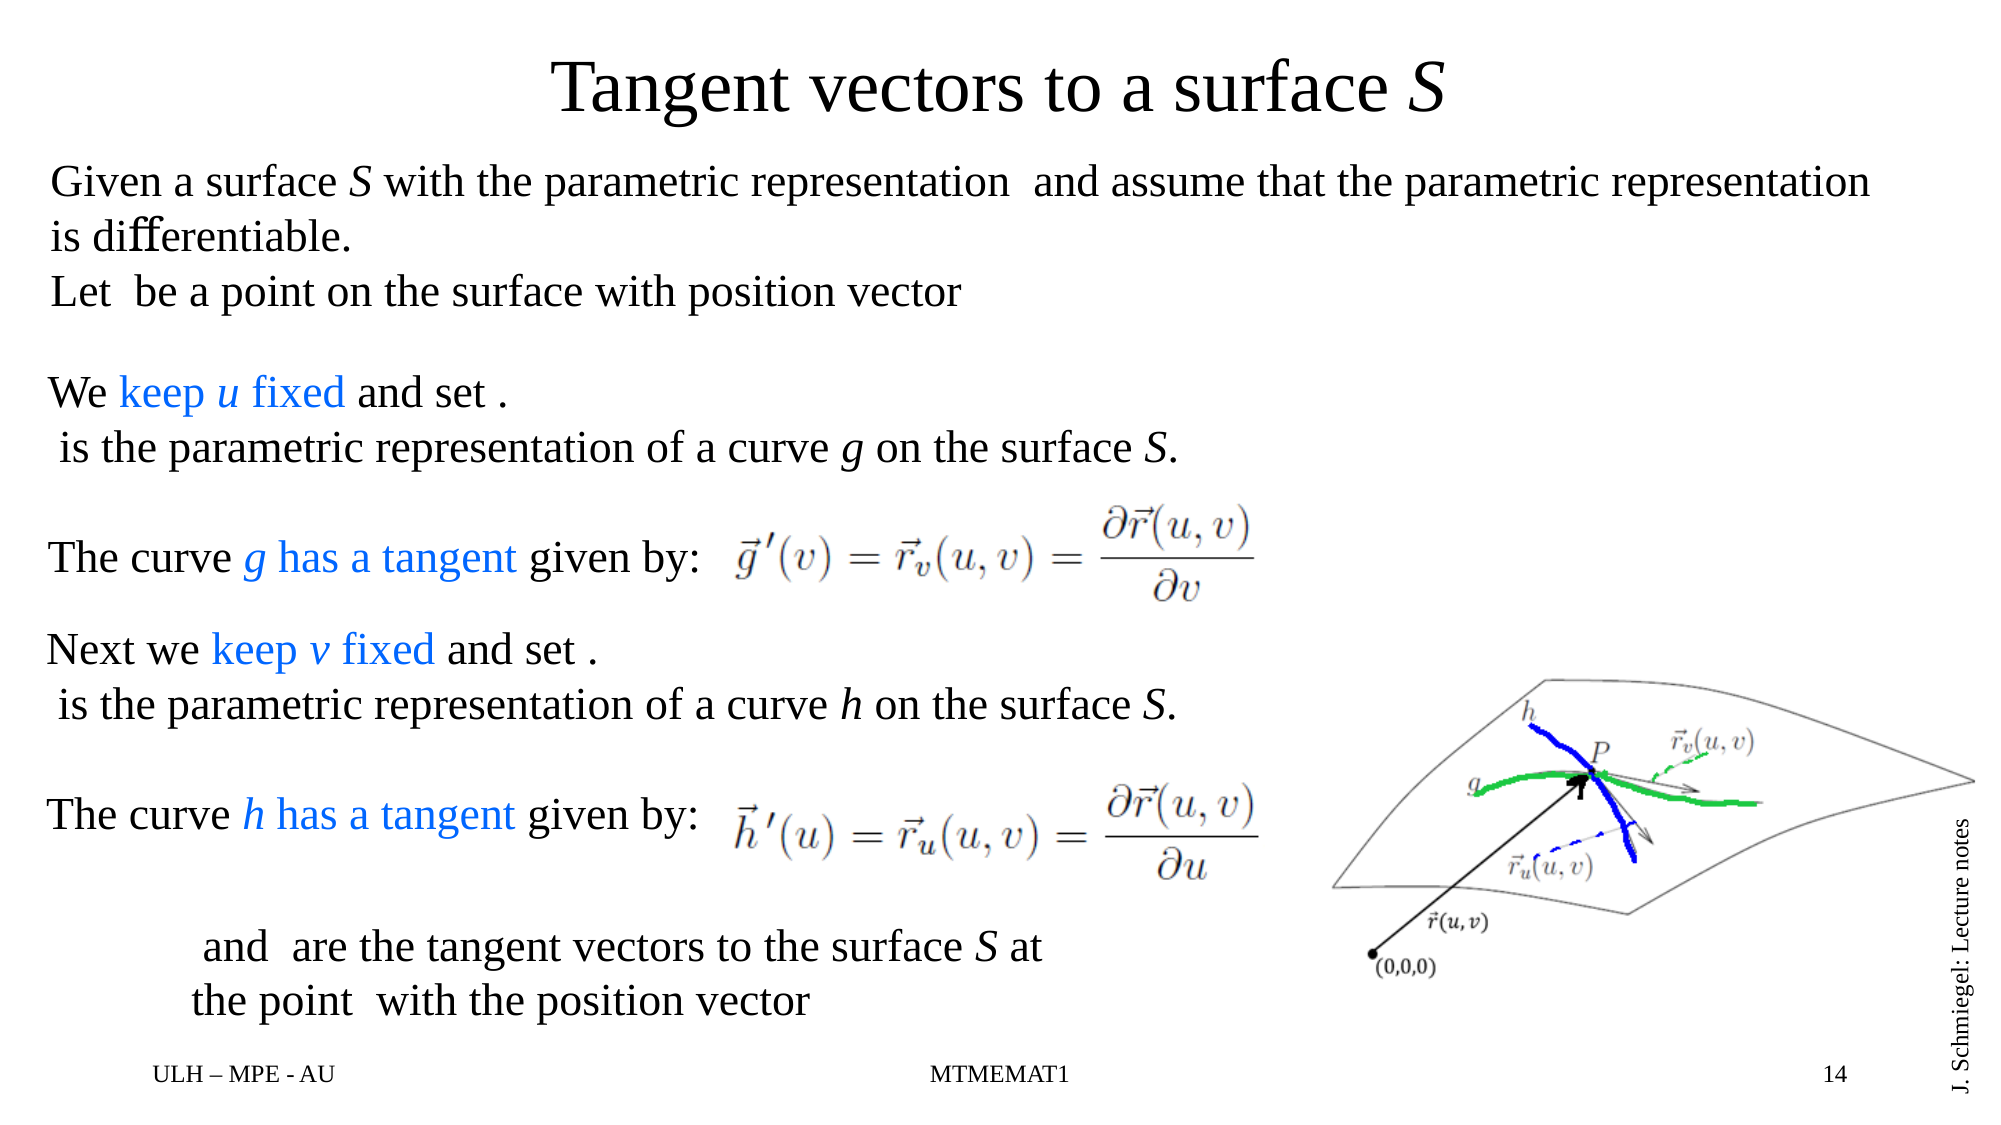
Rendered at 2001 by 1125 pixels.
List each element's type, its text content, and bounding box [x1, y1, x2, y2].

picture [719, 500, 1259, 611]
footer MTMEMAT1 [662, 1042, 1338, 1103]
text_box J. Schmiegel: Lecture notes [1935, 989, 1981, 1110]
picture [1328, 655, 1982, 989]
title Tangent vectors to a surface S [54, 25, 1942, 149]
picture [719, 775, 1265, 894]
slide_number ULH – MPE - AU [137, 1042, 588, 1103]
slide_number 14 [1412, 1042, 1863, 1103]
